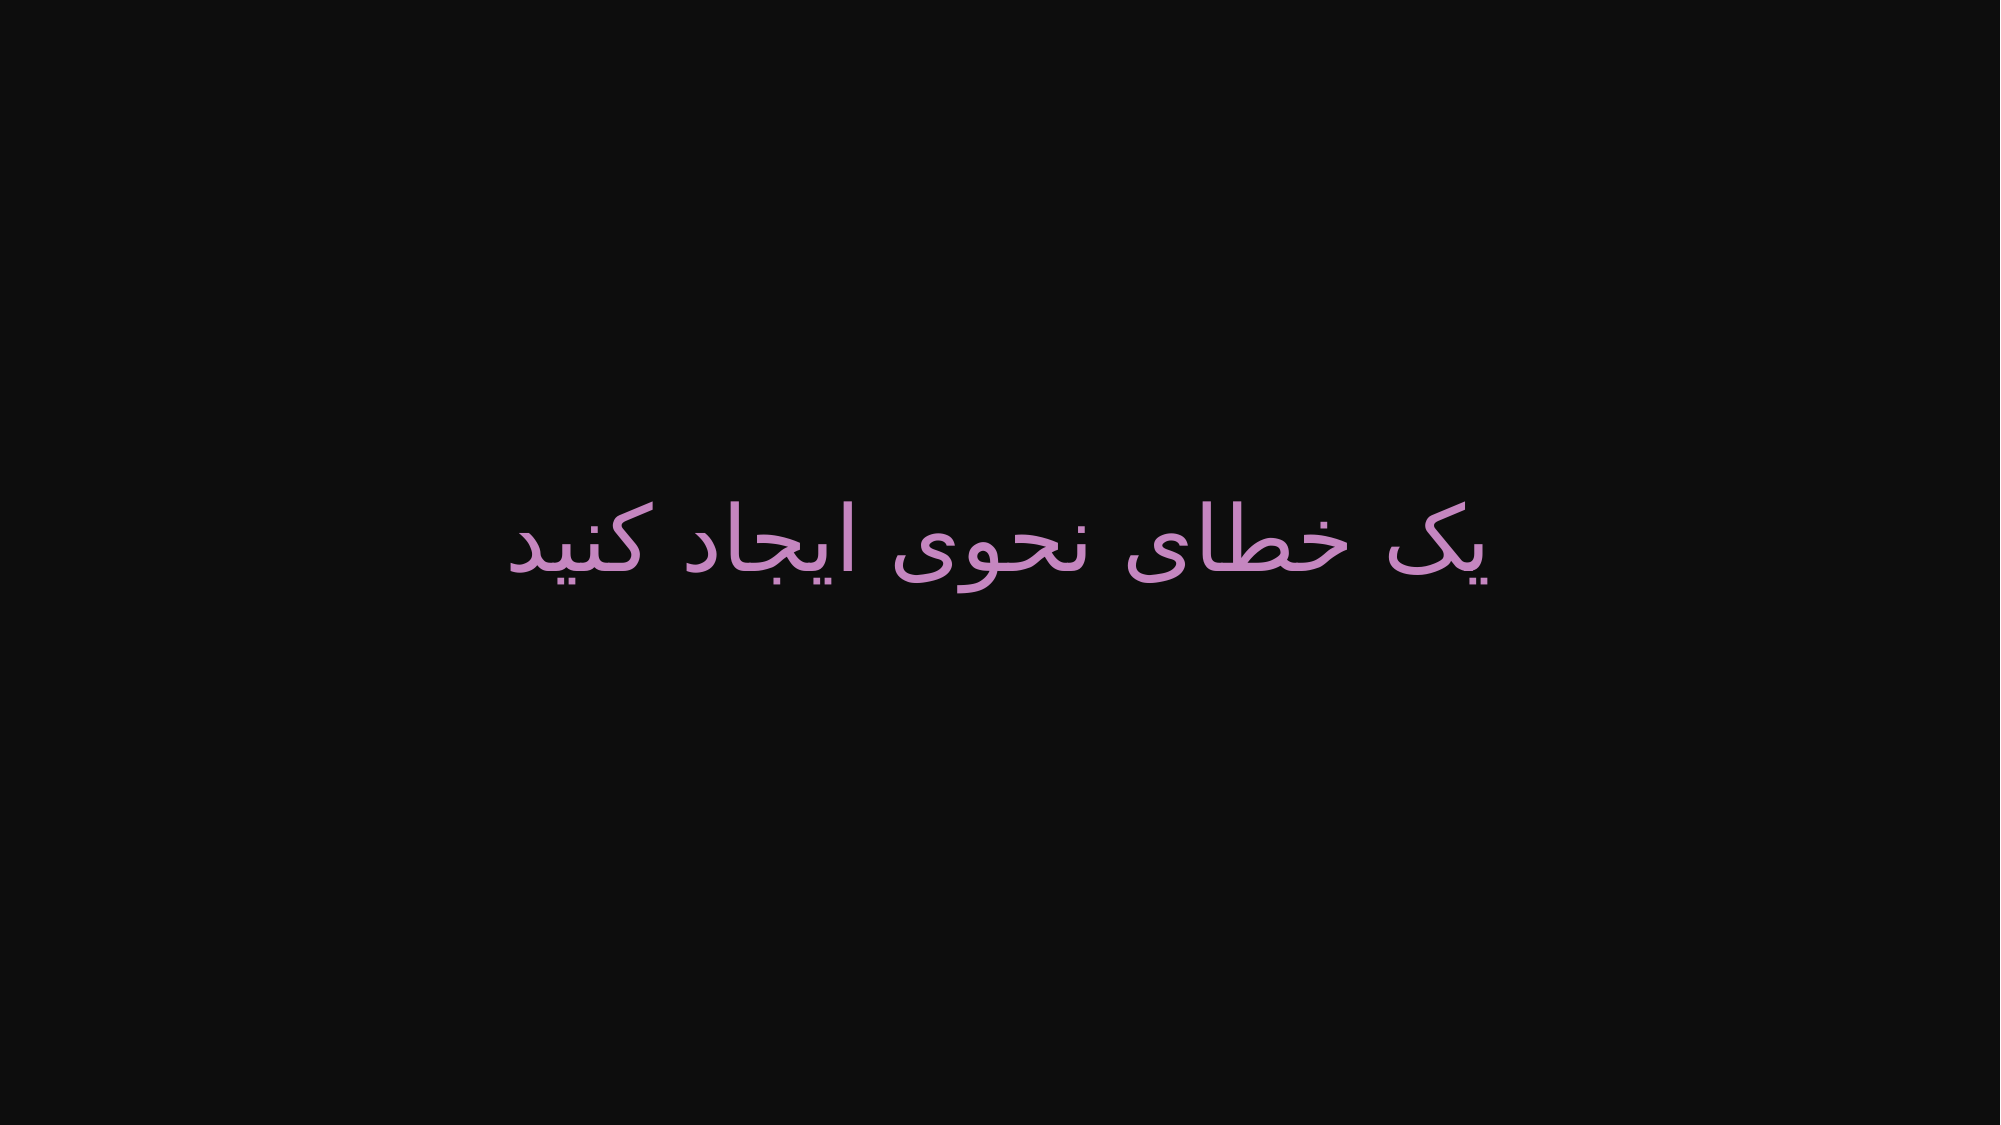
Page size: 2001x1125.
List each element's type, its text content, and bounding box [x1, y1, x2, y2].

text_box یک خطای نحوی ایجاد کنید [266, 472, 1731, 597]
